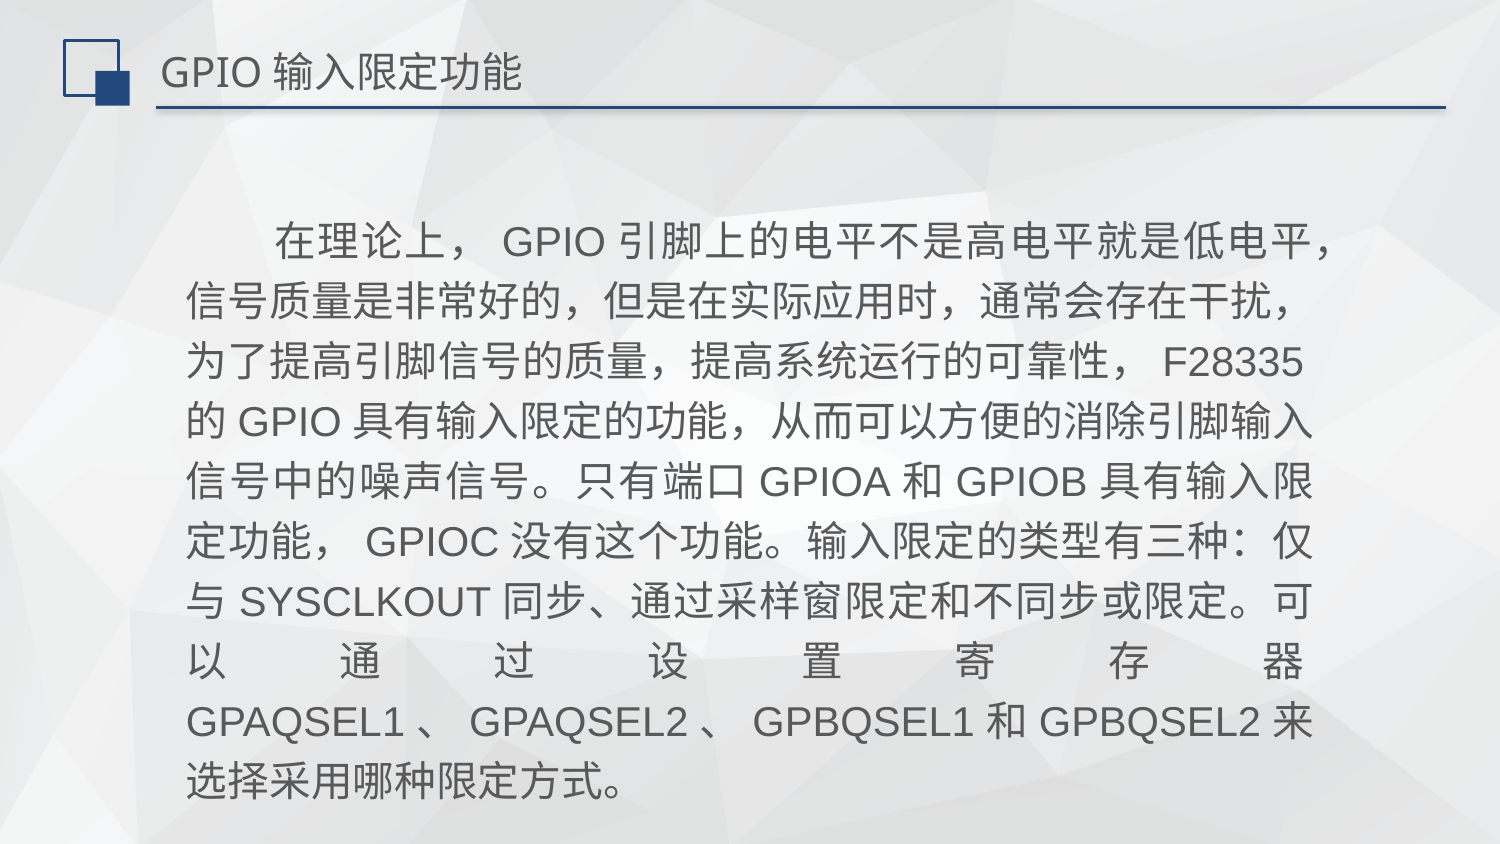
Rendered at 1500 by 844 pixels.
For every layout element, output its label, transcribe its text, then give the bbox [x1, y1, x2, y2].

text_box 在理论上，GPIO引脚上的电平不是高电平就是低电平，信号质量是非常好的，但是在实际应用时，通常会存在干扰，为了提高引脚信号的质量，提高系统运行的可靠性，F28335的GPIO具有输入限定的功能，从而可以方便的消除引脚输入信号中的噪声信号。只有端口GPIOA和GPIOB具有输入限定功能，GPIOC没有这个功能。输入限定的类型有三种：仅与SYSCLKOUT同步、通过采样窗限定和不同步或限定。可以通过设置寄存器GPAQSEL1、GPAQSEL2、GPBQSEL1和GPBQSEL2来选择采用哪种限定方式。 [171, 197, 1329, 813]
title GPIO输入限定功能 [148, 43, 1117, 99]
picture [0, 0, 1500, 844]
